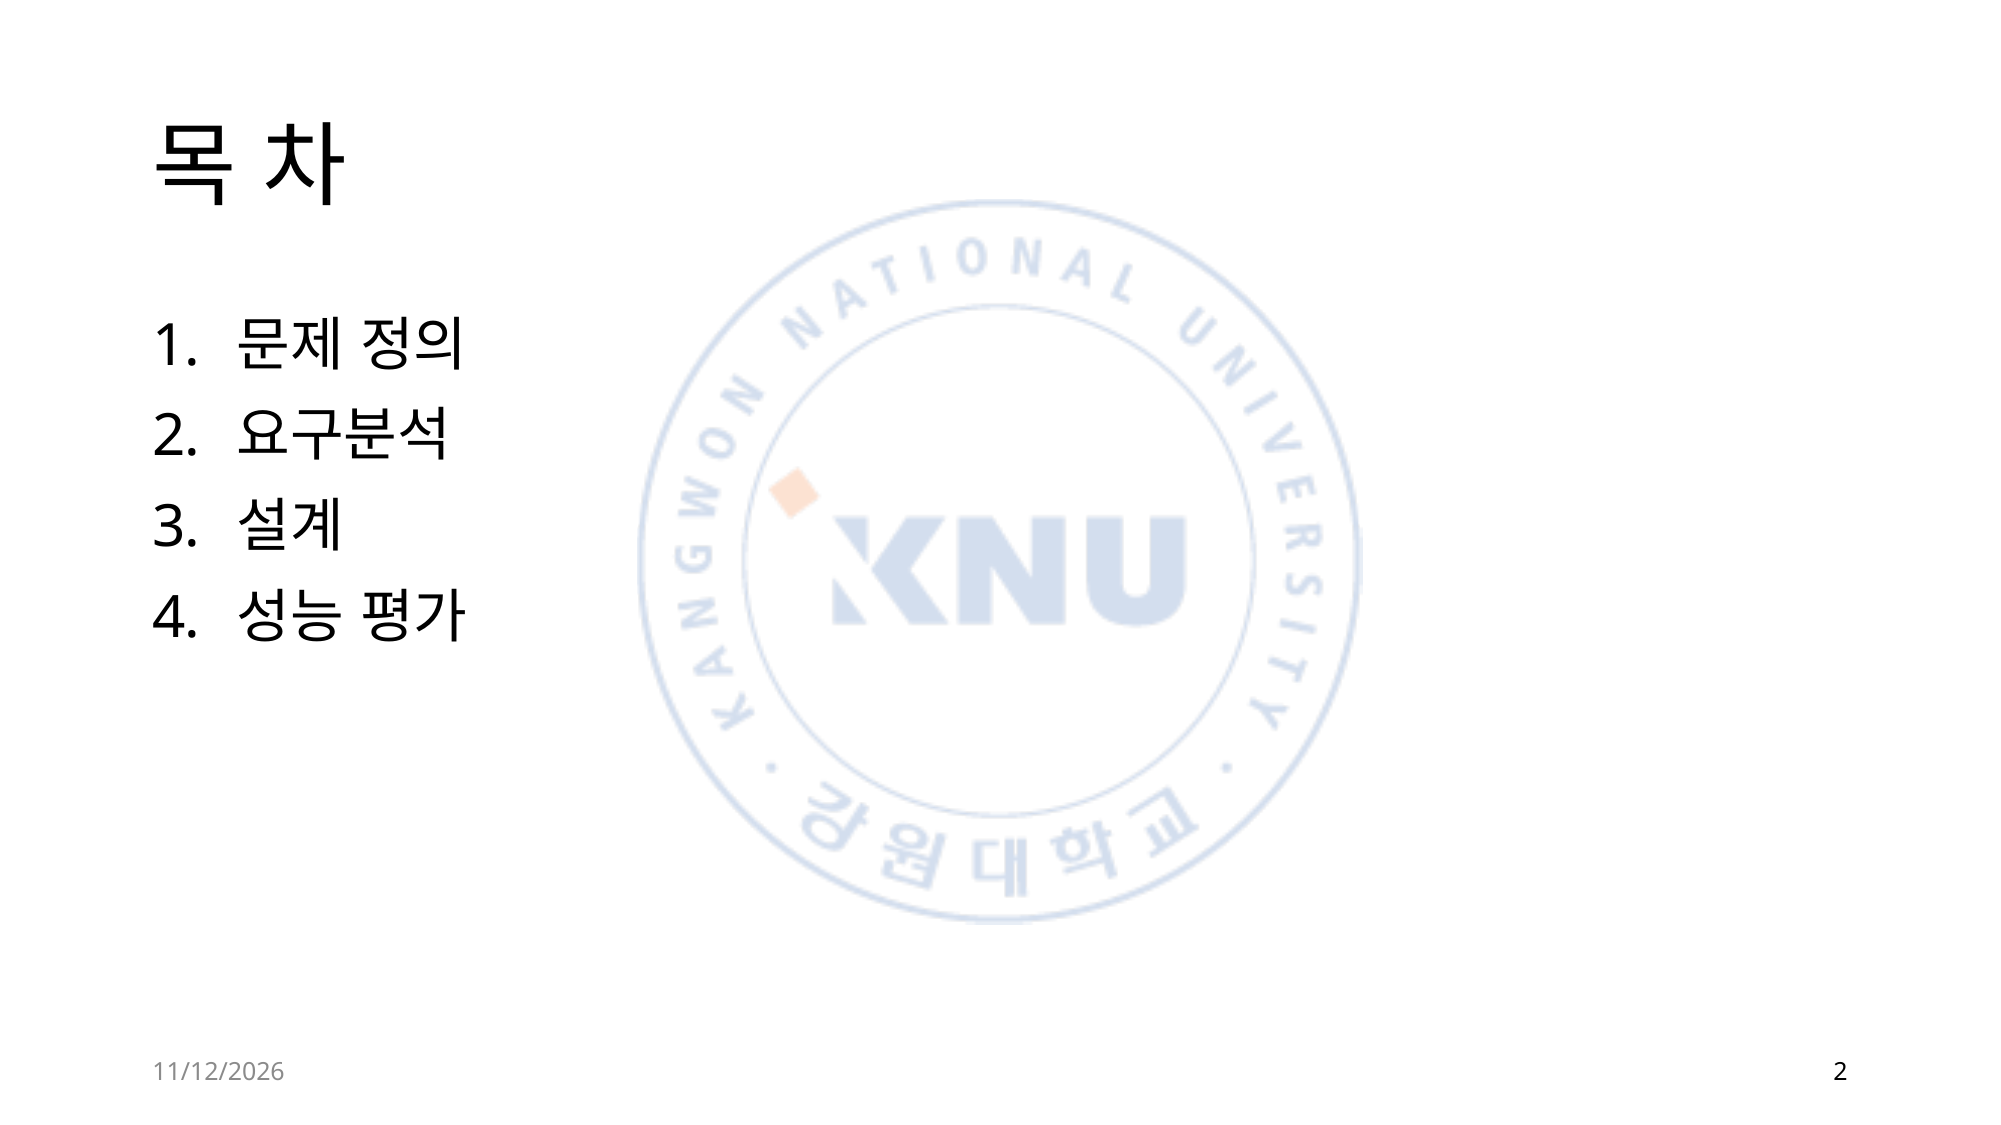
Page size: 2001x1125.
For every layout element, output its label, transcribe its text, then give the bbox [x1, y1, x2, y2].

slide_number 2 [1412, 1042, 1863, 1103]
list 문제 정의 요구분석 설계 성능 평가 [137, 299, 1863, 1014]
title 목 차 [137, 59, 1863, 278]
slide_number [137, 1042, 588, 1103]
